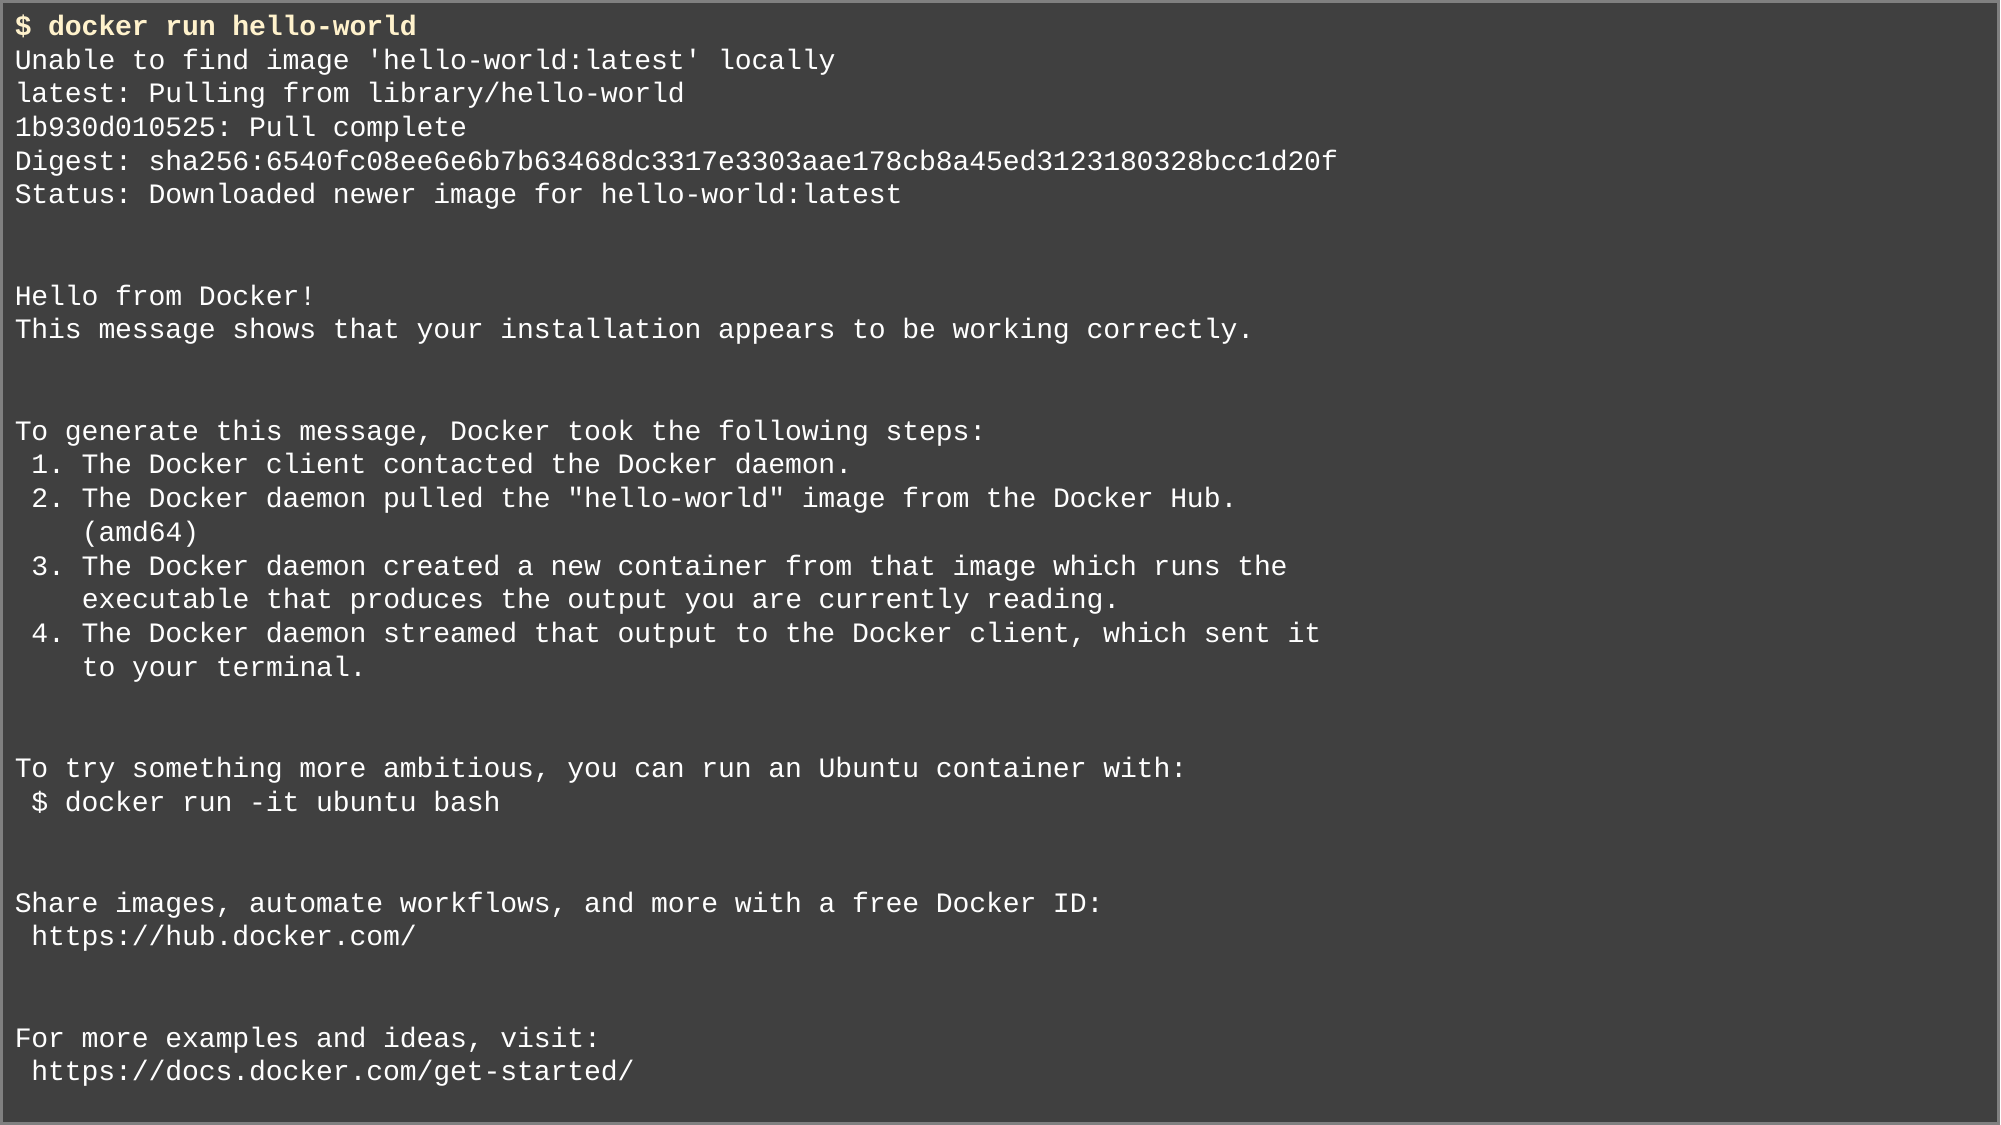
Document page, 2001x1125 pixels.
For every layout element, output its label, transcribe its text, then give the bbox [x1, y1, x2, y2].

text_box $ docker run hello-world Unable to find image 'hello-world:latest' locally latest: Pulling from library/hello-world 1b930d010525: Pull complete Digest: sha256:6540fc08ee6e6b7b63468dc3317e3303aae178cb8a45ed3123180328bcc1d20f Status: Downloaded newer image for hello-world:latest Hello from Docker! This message shows that your installation appears to be working correctly. To generate this message, Docker took the following steps: 1. The Docker client contacted the Docker daemon. 2. The Docker daemon pulled the "hello-world" image from the Docker Hub. (amd64) 3. The Docker daemon created a new container from that image which runs the executable that produces the output you are currently reading. 4. The Docker daemon streamed that output to the Docker client, which sent it to your terminal. To try something more ambitious, you can run an Ubuntu container with: $ docker run -it ubuntu bash Share images, automate workflows, and more with a free Docker ID: https://hub.docker.com/ For more examples and ideas, visit: https://docs.docker.com/get-started/ [0, 0, 2000, 1125]
